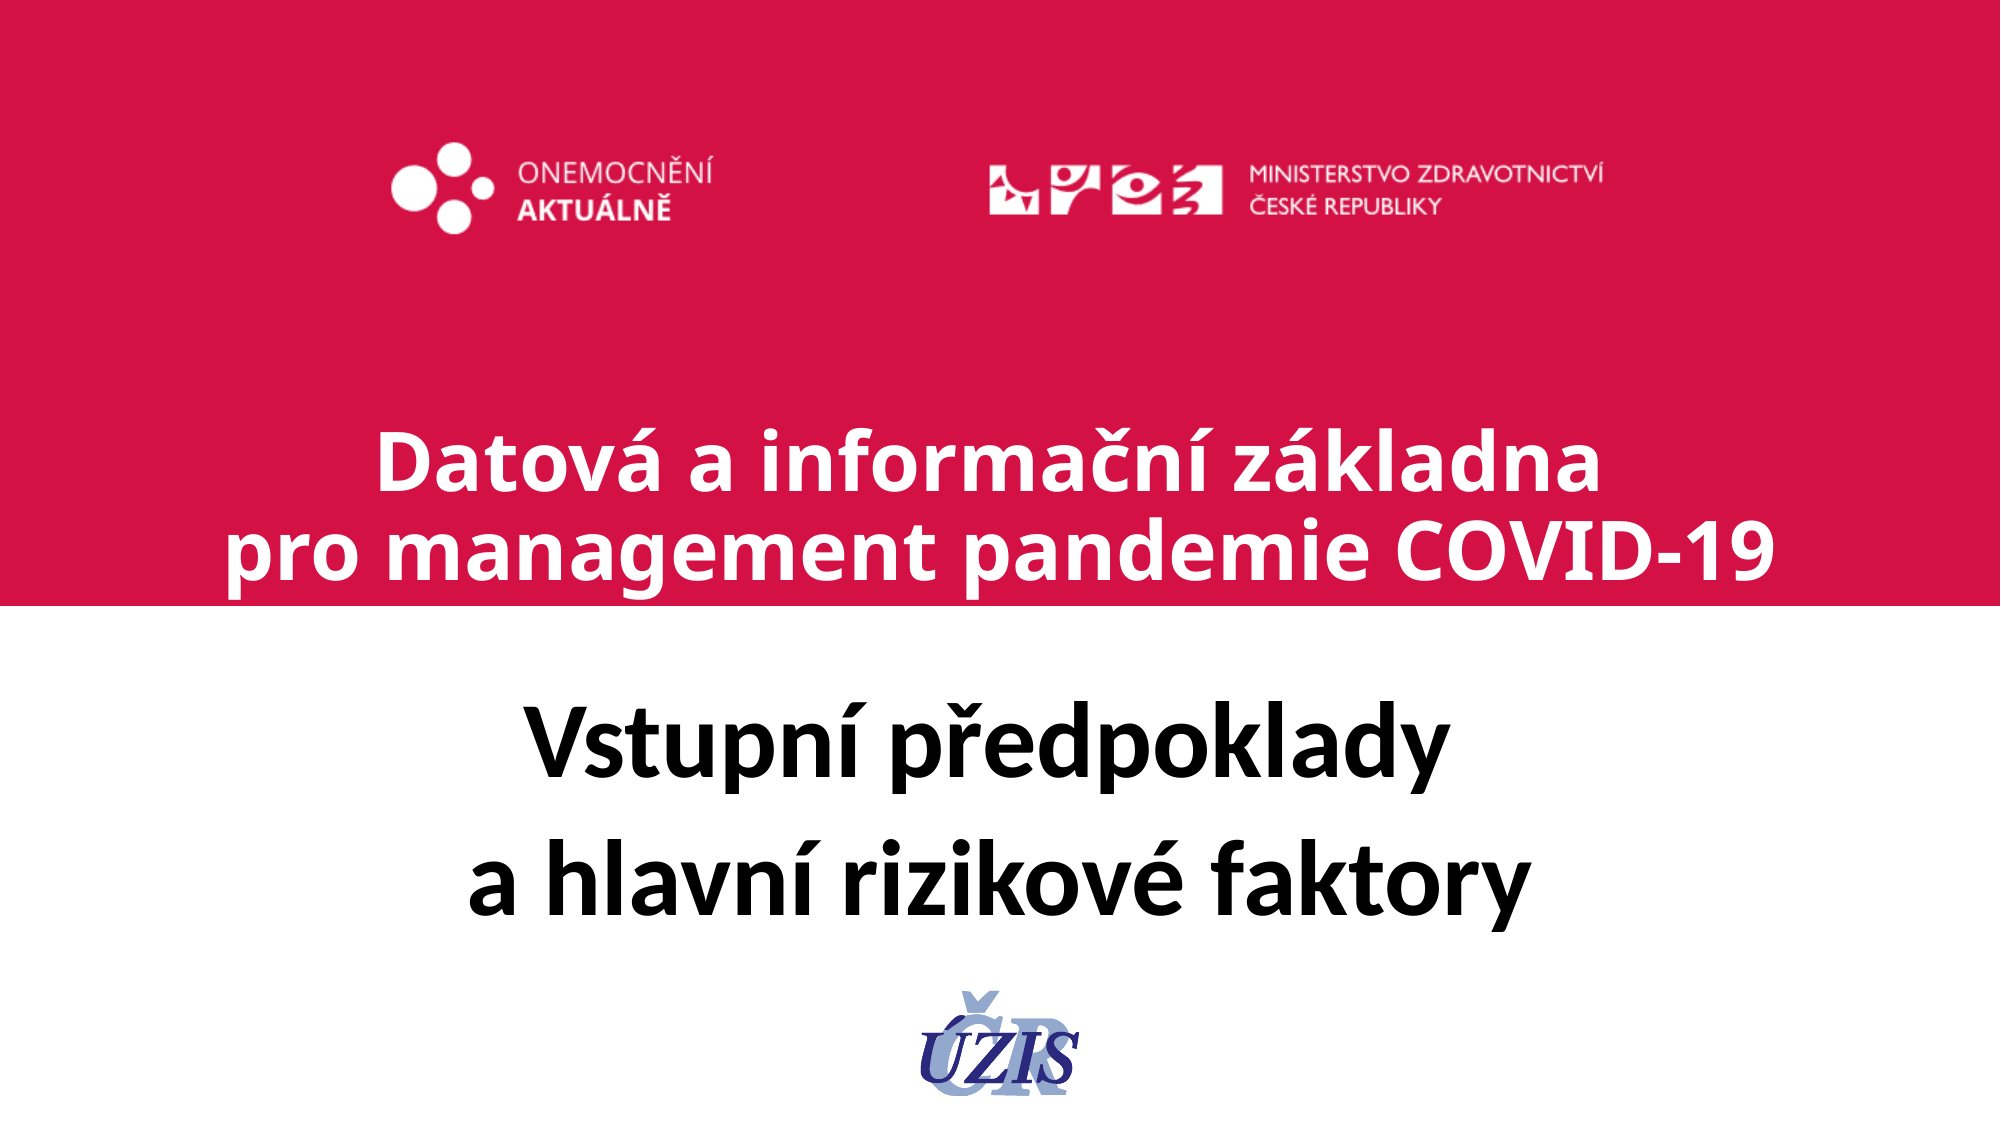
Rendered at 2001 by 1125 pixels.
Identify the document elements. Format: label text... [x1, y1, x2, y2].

title Datová a informační základna pro management pandemie COVID-19 [0, 410, 2000, 606]
subtitle Vstupní předpoklady a hlavní rizikové faktory [23, 628, 1977, 996]
